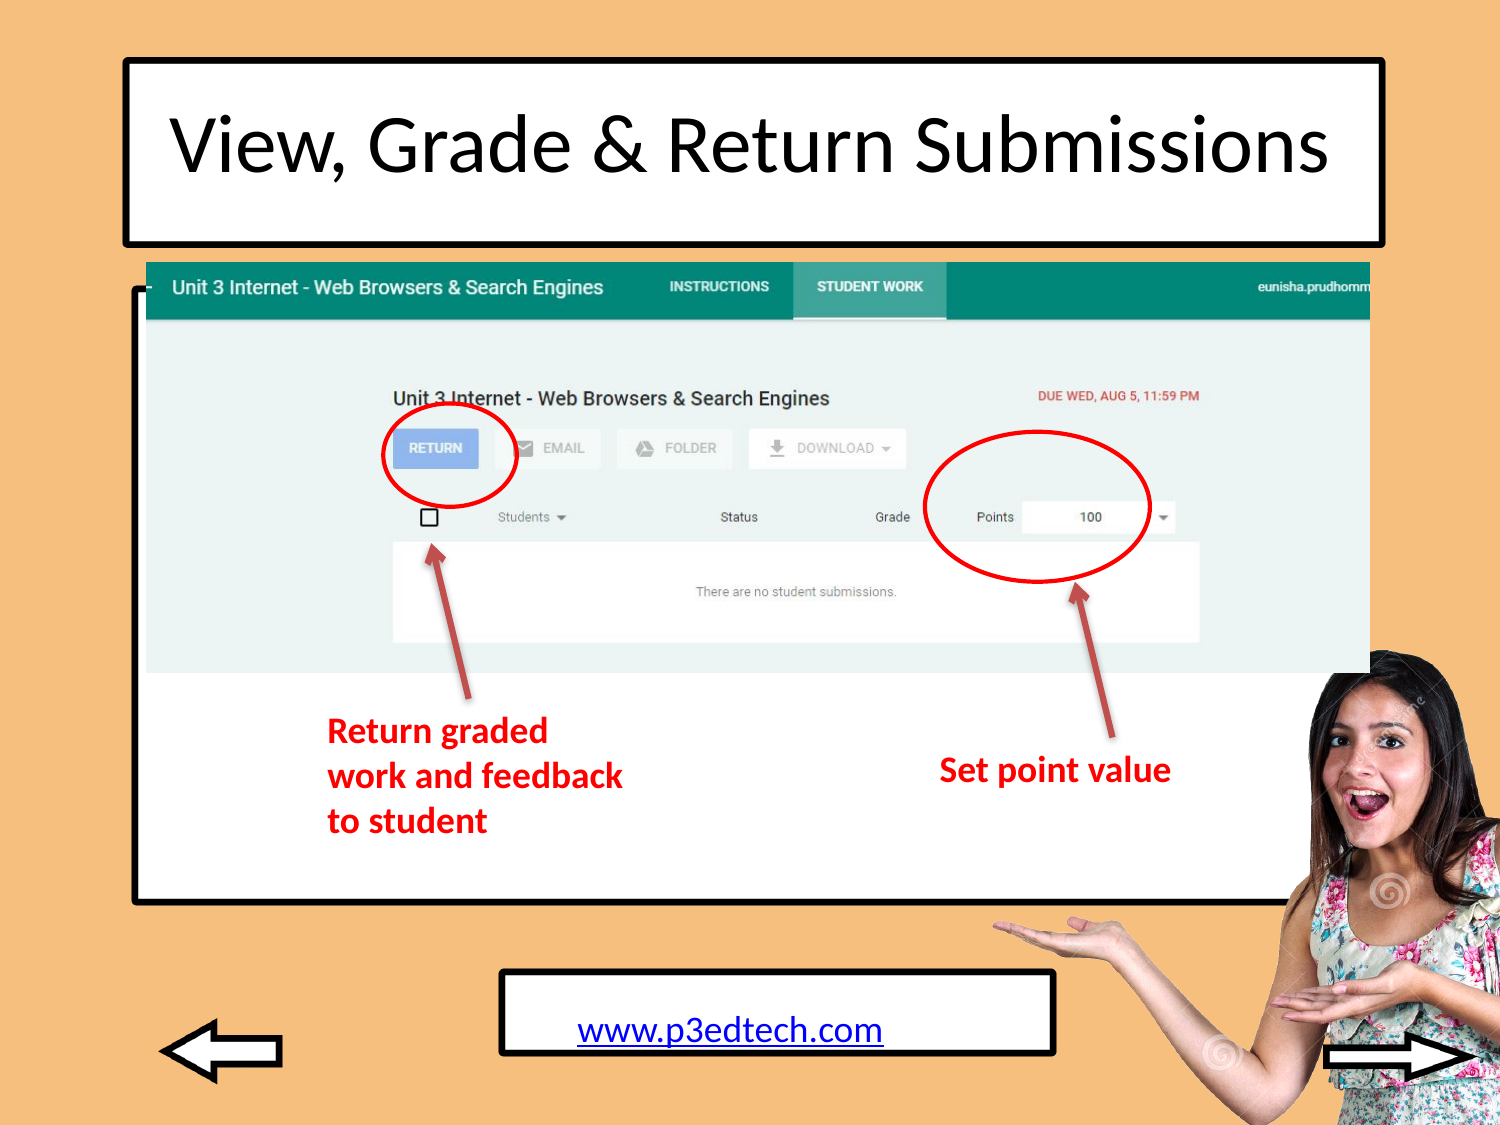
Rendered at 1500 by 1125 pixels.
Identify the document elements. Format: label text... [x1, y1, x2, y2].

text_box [1074, 581, 1113, 738]
text_box Return graded work and feedback to student [312, 698, 650, 849]
picture [0, 0, 1500, 1125]
text_box [1323, 1060, 1465, 1102]
text_box Set point value [924, 737, 1225, 798]
text_box www.p3edtech.com [562, 997, 1038, 1058]
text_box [431, 542, 469, 700]
title View, Grade & Return Submissions [75, 45, 1425, 233]
text_box [148, 1035, 302, 1102]
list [146, 262, 1370, 673]
